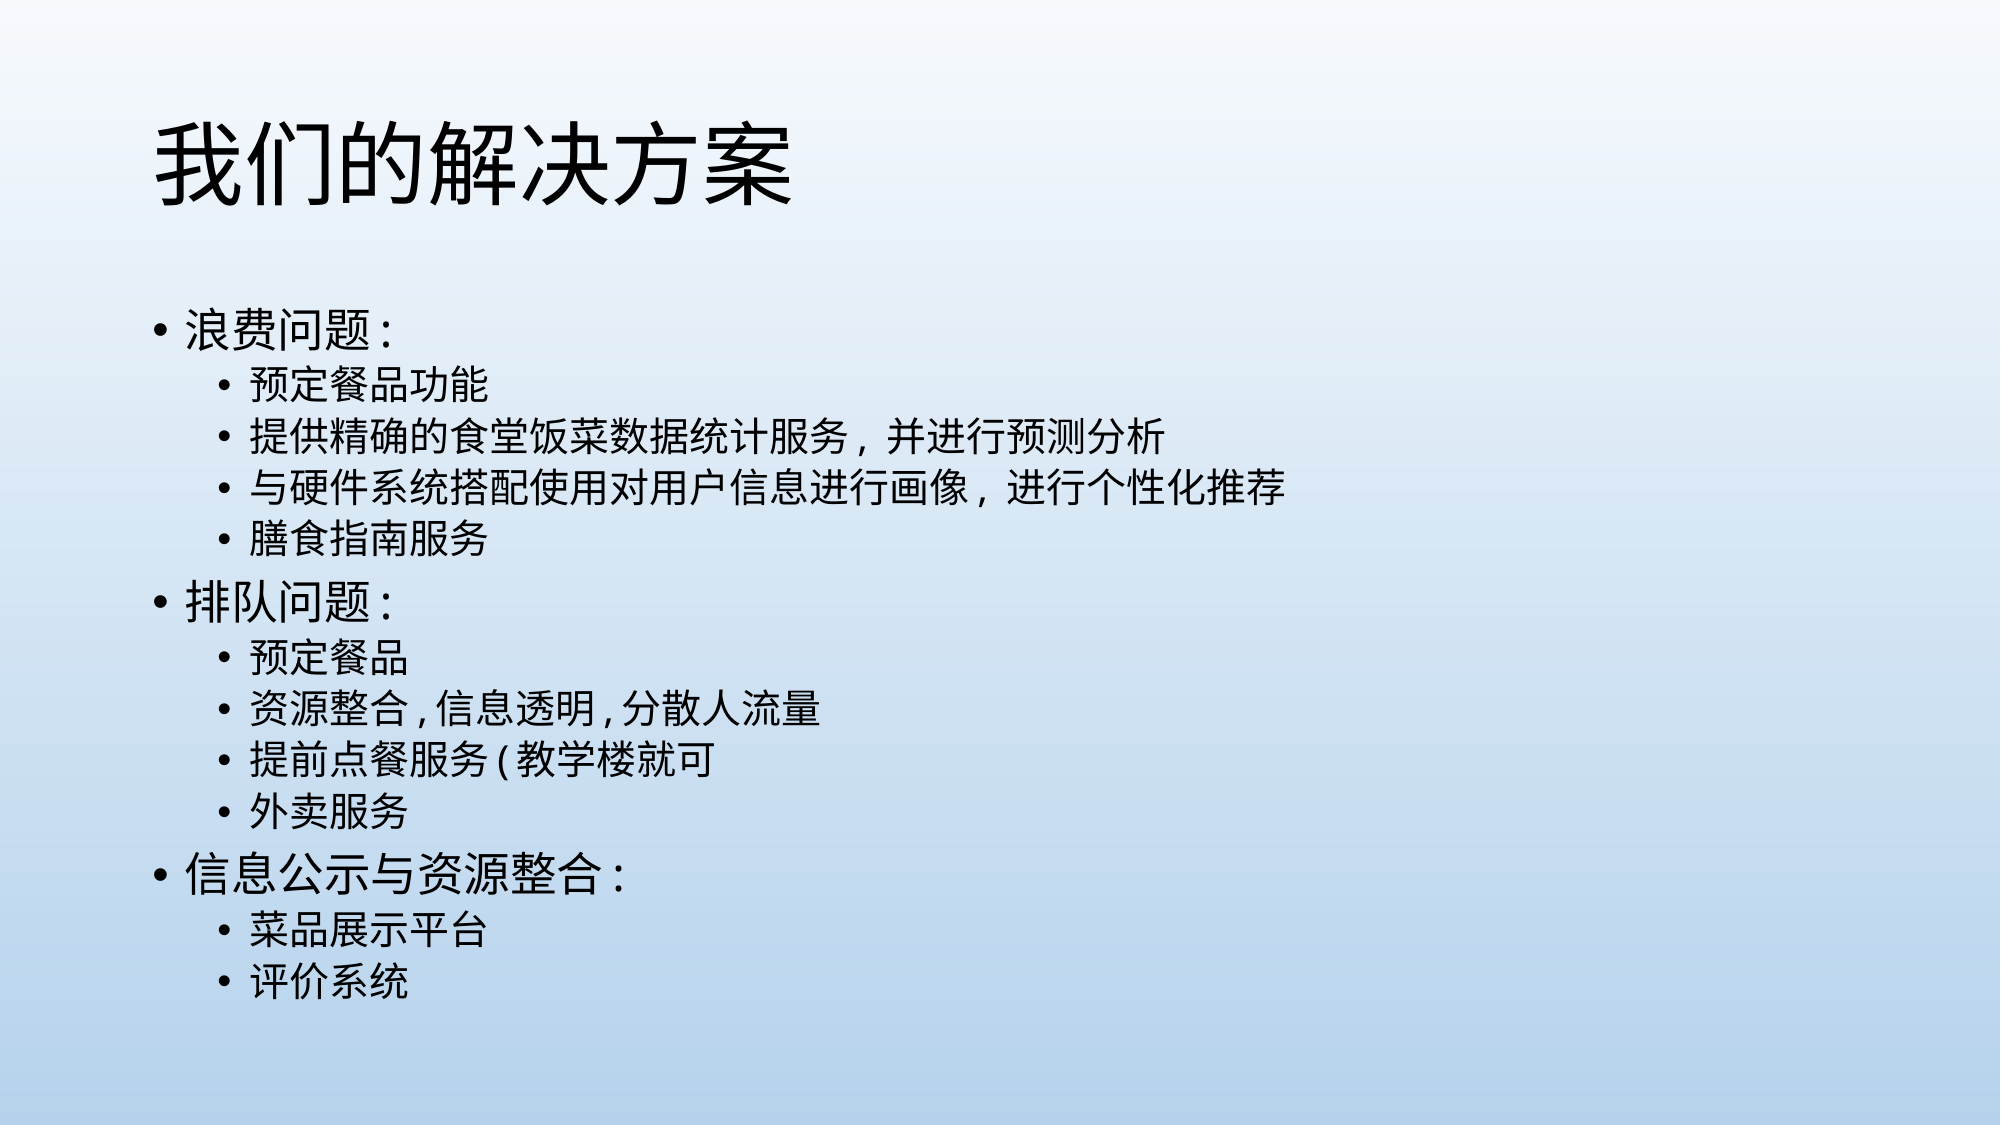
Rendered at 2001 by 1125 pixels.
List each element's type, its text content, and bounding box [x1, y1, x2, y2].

title 我们的解决方案 [137, 59, 1863, 278]
list 浪费问题: 预定餐品功能 提供精确的食堂饭菜数据统计服务, 并进行预测分析 与硬件系统搭配使用对用户信息进行画像, 进行个性化推荐 膳食指南服务 排队问题: 预定餐品 资源整合,信息透明,分散人流量 提前点餐服务(教学楼就可 外卖服务 信息公示与资源整合: 菜品展示平台 评价系统 [137, 299, 1863, 1014]
